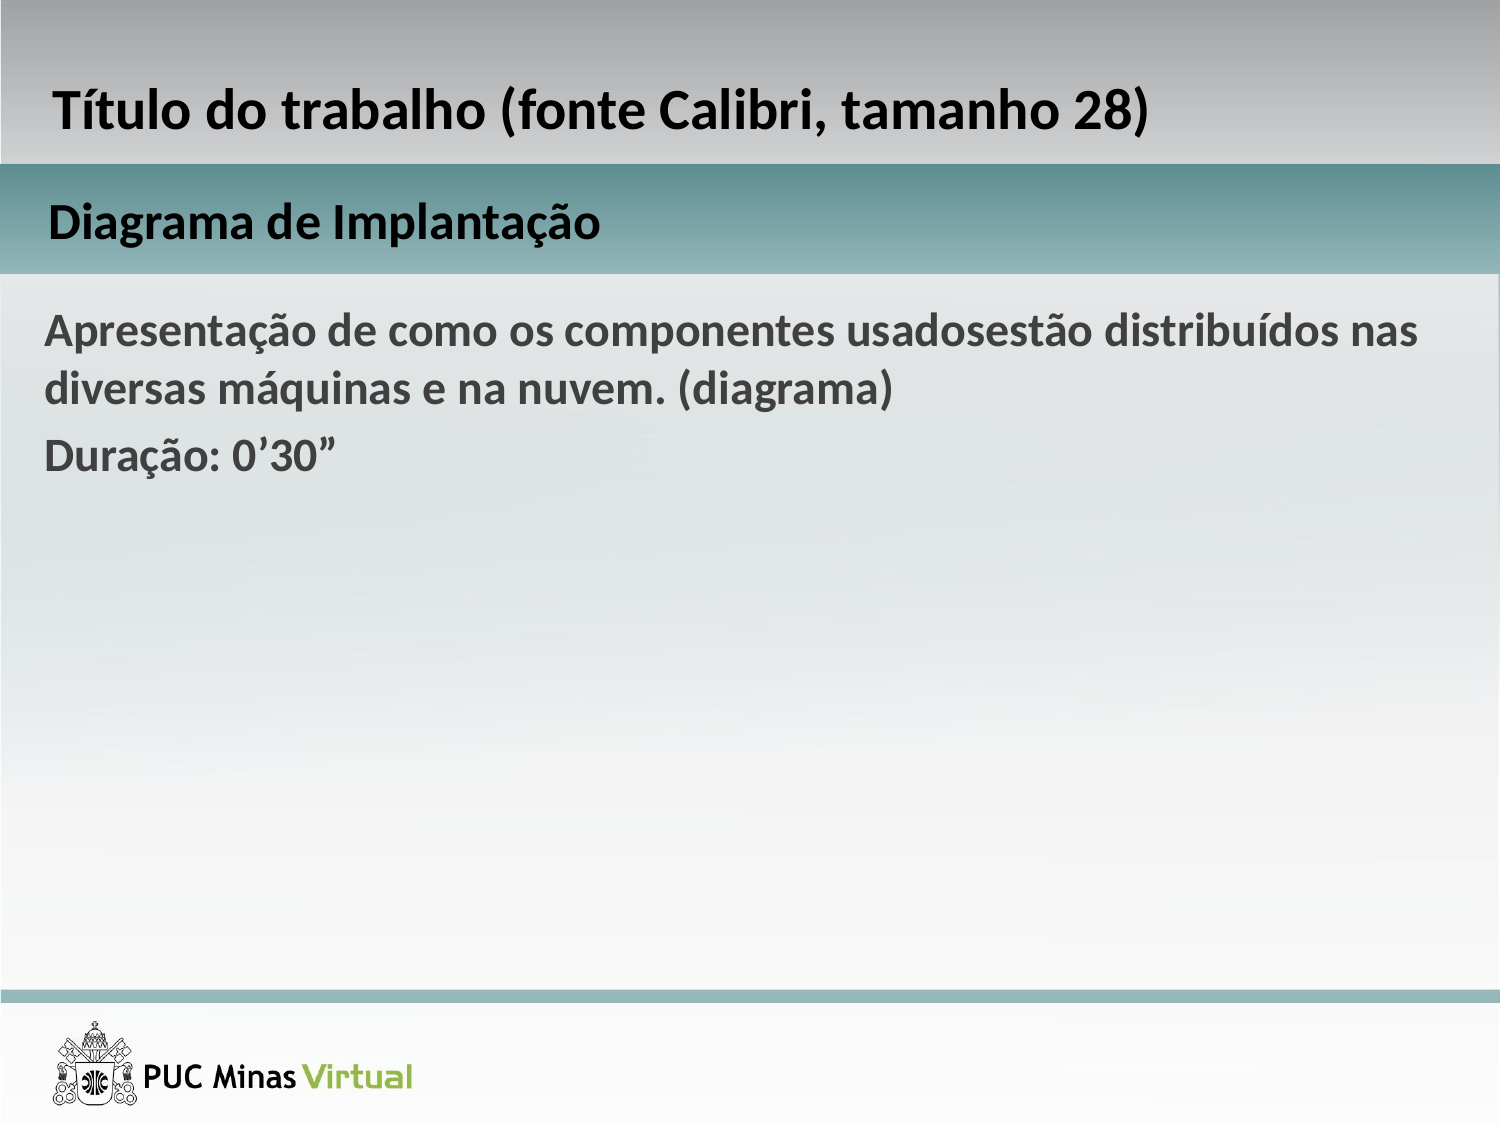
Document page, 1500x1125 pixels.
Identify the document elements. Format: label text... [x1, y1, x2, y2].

text_box Apresentação de como os componentes usadosestão distribuídos nas diversas máquinas e na nuvem. (diagrama) Duração: 0’30” [29, 290, 1478, 967]
text_box Diagrama de Implantação [33, 180, 1467, 258]
text_box Título do trabalho (fonte Calibri, tamanho 28) [37, 75, 1486, 149]
picture [0, 275, 1500, 1125]
picture [0, 0, 1500, 162]
text_box [0, 162, 1500, 275]
